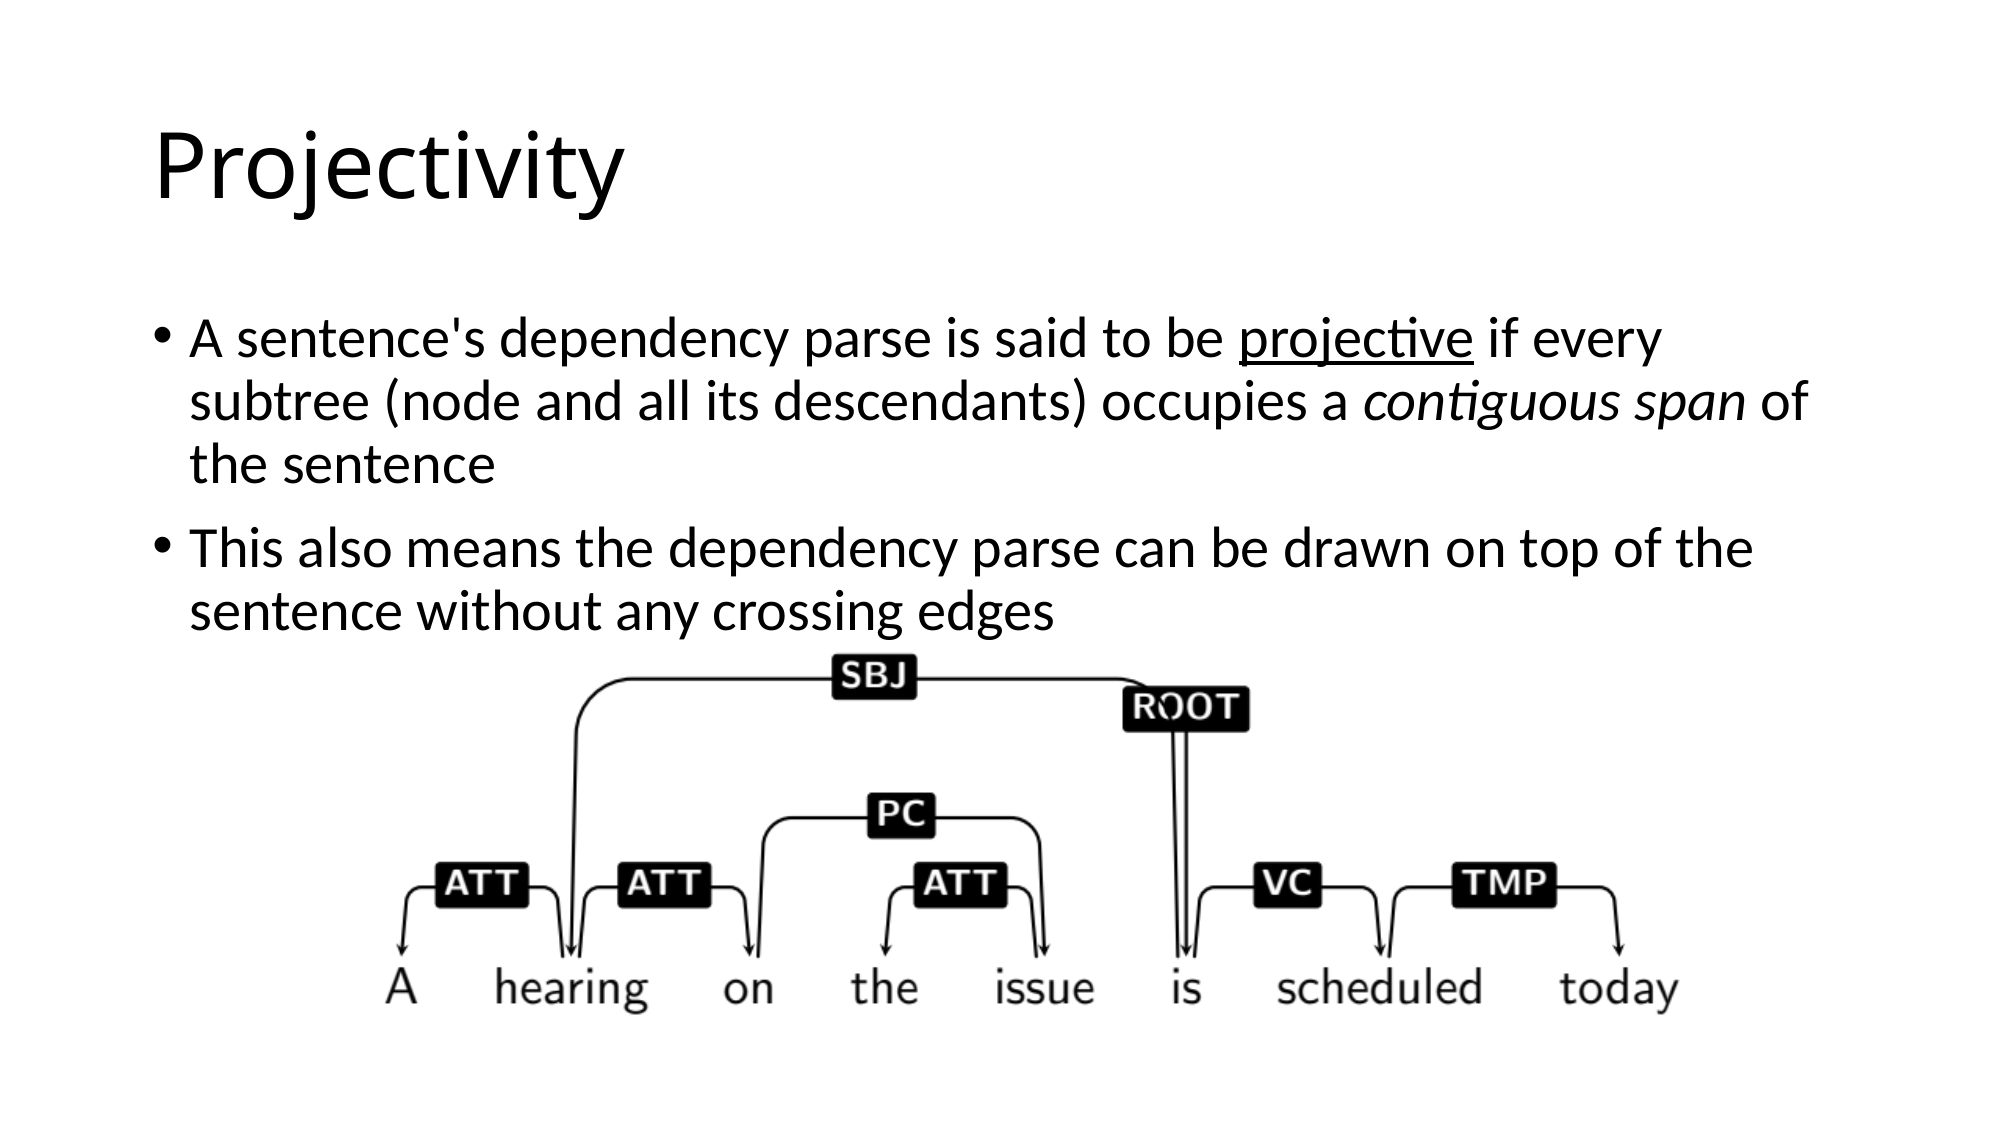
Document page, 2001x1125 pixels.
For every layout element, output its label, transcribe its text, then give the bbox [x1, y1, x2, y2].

picture [339, 645, 1706, 1040]
list A sentence's dependency parse is said to be projective if every subtree (node and all its descendants) occupies a contiguous span of the sentence This also means the dependency parse can be drawn on top of the sentence without any crossing edges [137, 299, 1863, 694]
title Projectivity [137, 59, 1863, 278]
